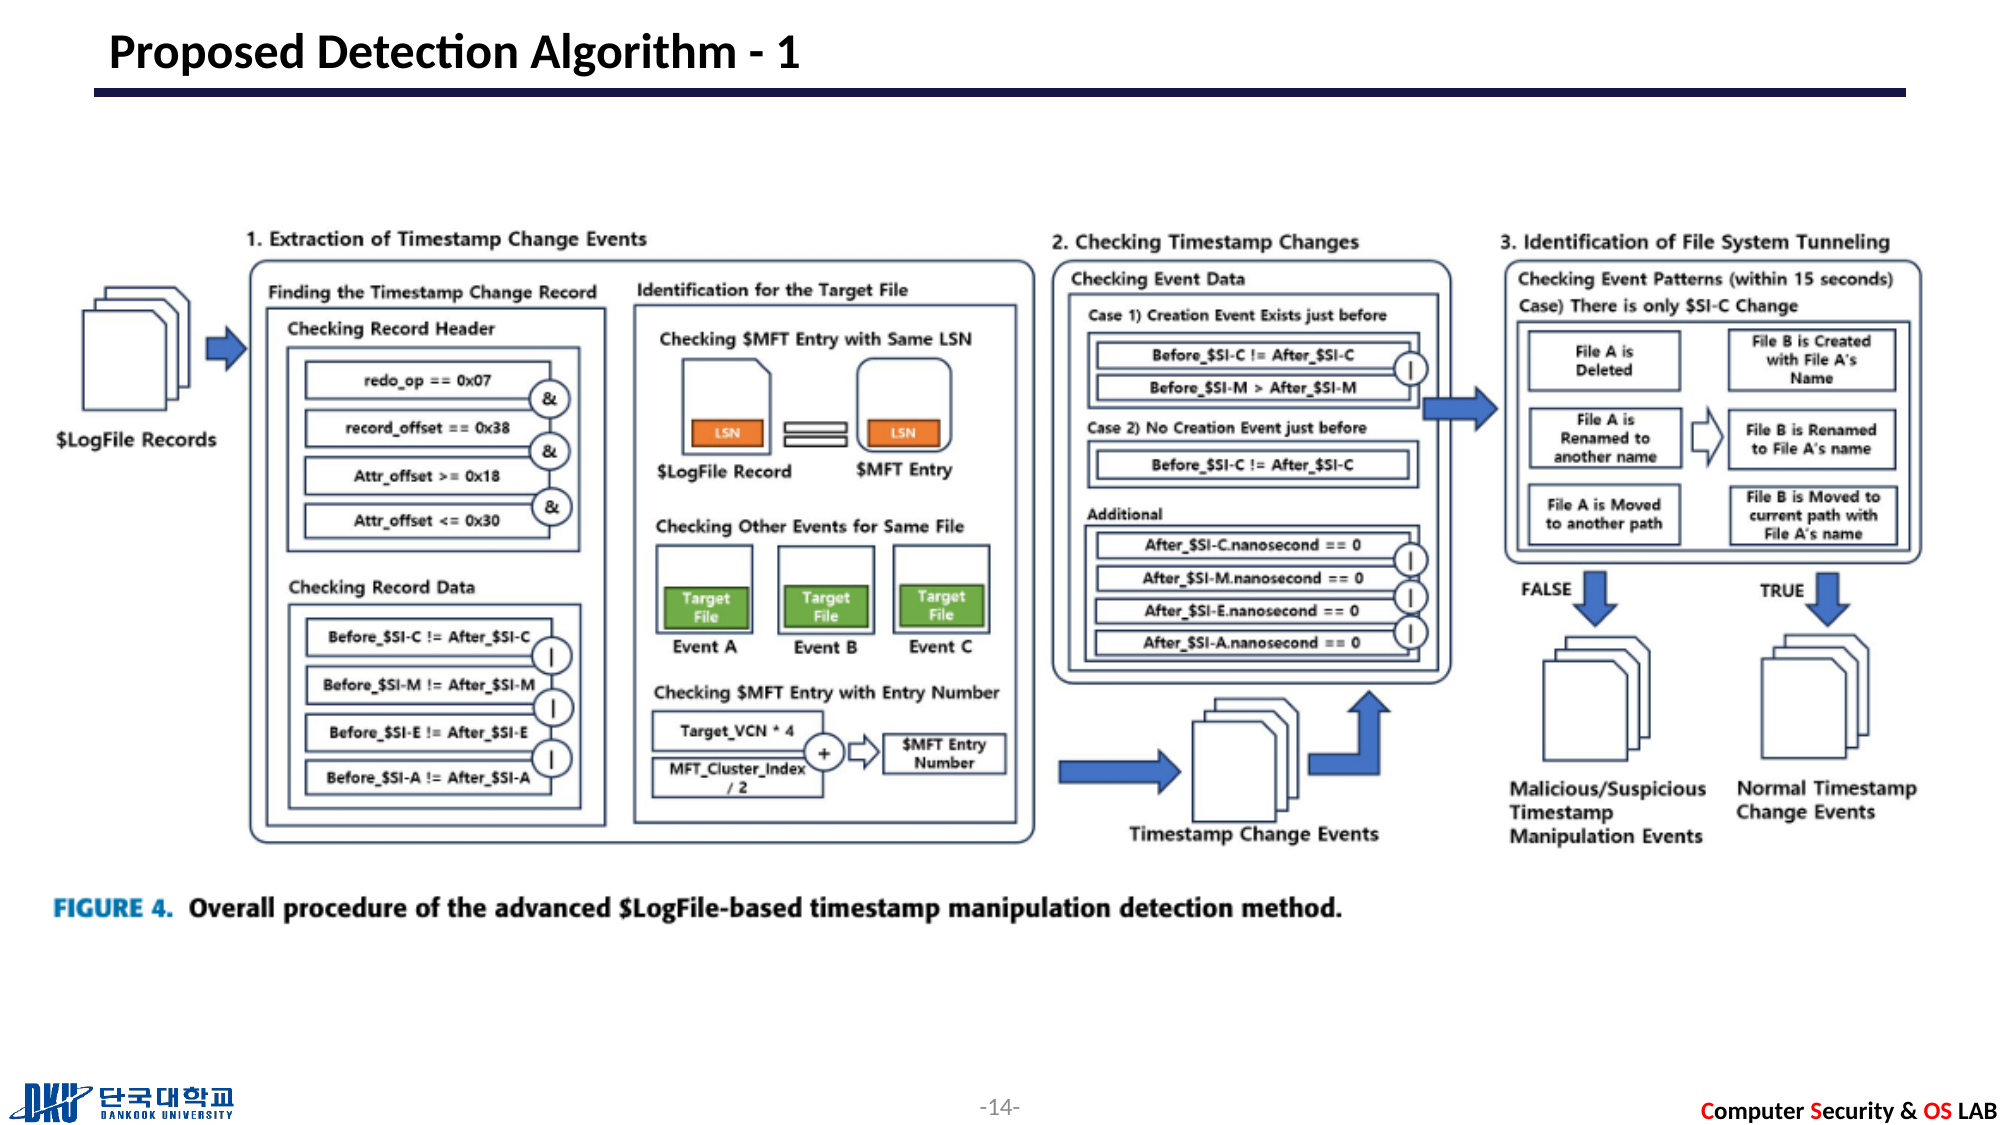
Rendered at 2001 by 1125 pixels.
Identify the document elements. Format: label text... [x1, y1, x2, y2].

title Proposed Detection Algorithm - 1 [94, 17, 1906, 90]
slide_number 14 [953, 1075, 1047, 1125]
picture [0, 155, 2000, 969]
picture [2, 983, 240, 1125]
